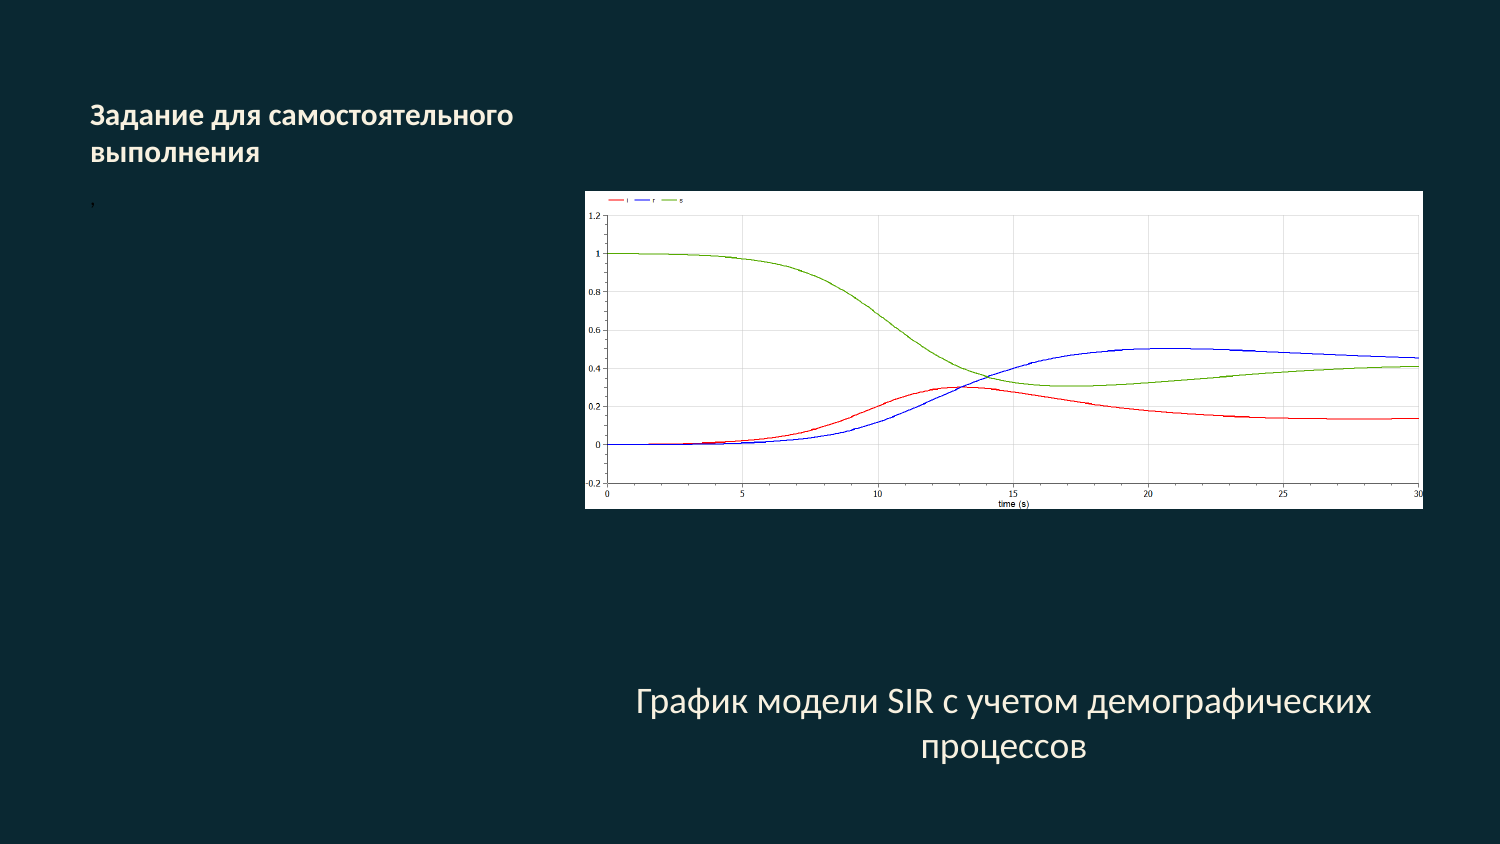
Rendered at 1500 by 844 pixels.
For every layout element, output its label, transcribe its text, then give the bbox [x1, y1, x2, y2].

picture [585, 191, 1424, 509]
text_box График модели SIR с учетом демографических процессов [585, 668, 1423, 753]
title Задание для самостоятельного выполнения [75, 33, 569, 177]
